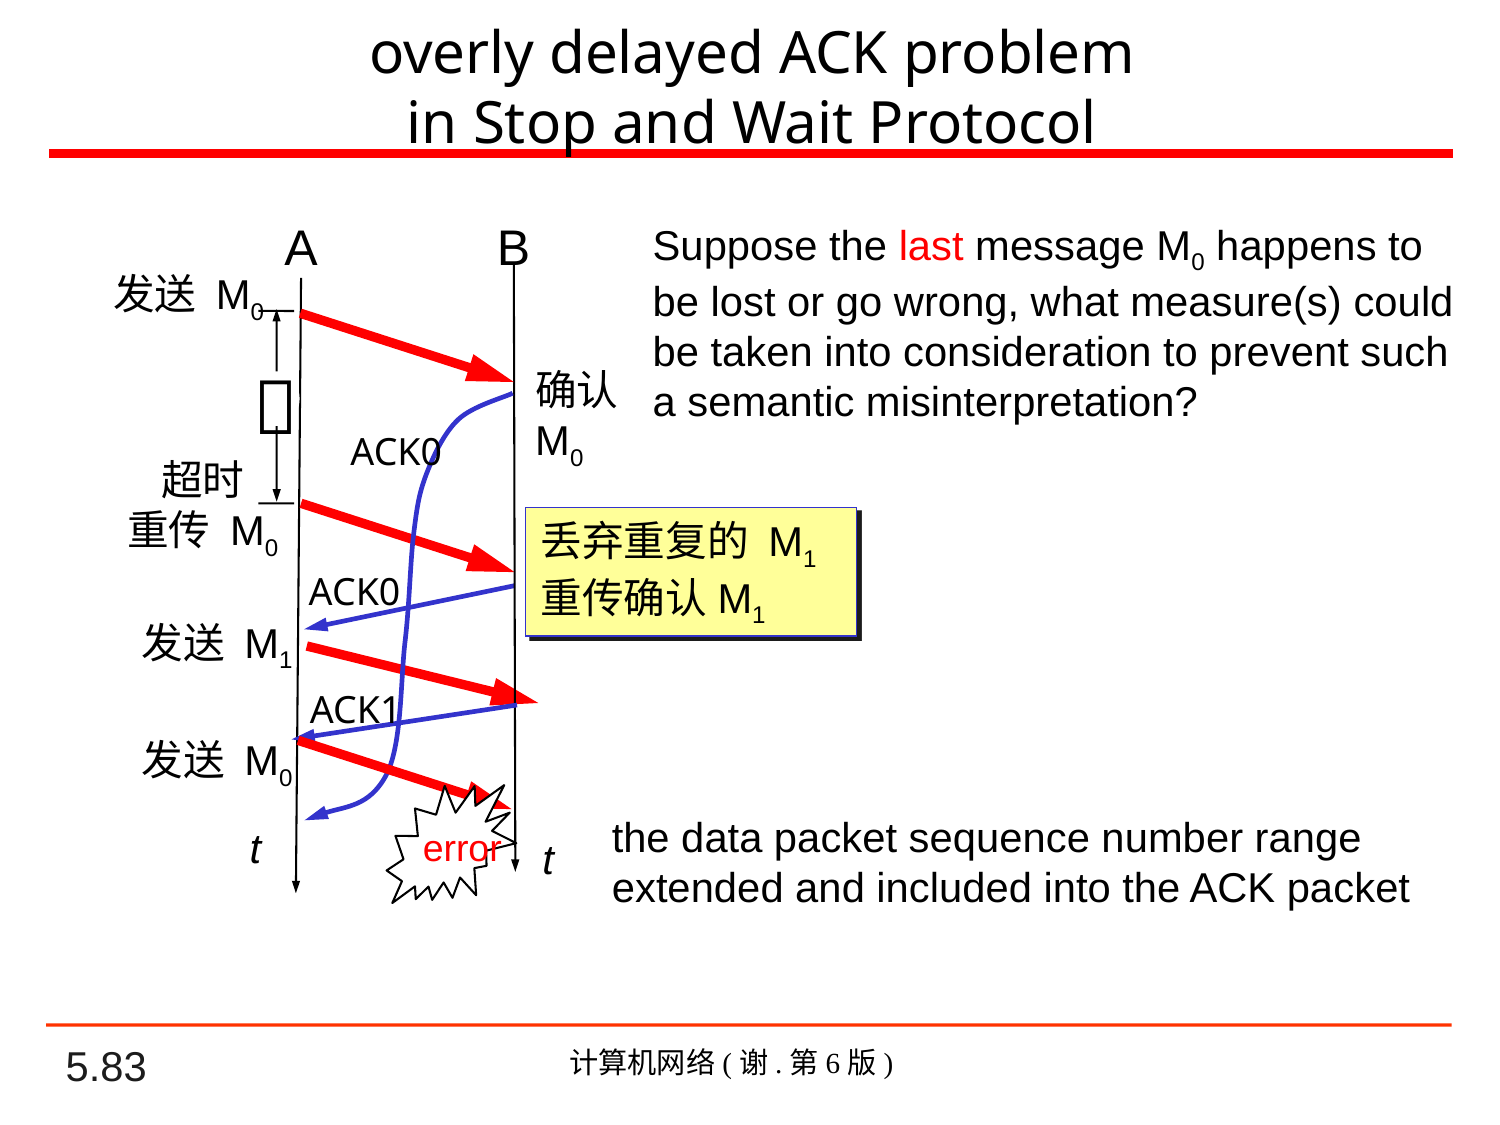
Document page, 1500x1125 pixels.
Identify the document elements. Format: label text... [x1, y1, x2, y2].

text_box 丢弃重复的 M1 重传确认M1 [525, 507, 857, 637]
text_box [272, 309, 281, 352]
text_box ACK0 [335, 420, 457, 481]
text_box 发送 M0 [126, 726, 308, 799]
text_box [438, 547, 514, 573]
text_box the data packet sequence number range extended and included into the ACK packet [597, 803, 1460, 918]
text_box 发送 M0 [98, 260, 279, 333]
text_box ACK1 [295, 679, 417, 739]
text_box A [269, 207, 333, 283]
text_box ACK0 [294, 560, 416, 621]
text_box [308, 621, 345, 632]
text_box [516, 692, 539, 704]
text_box 发送 M1 [126, 609, 308, 681]
text_box [411, 393, 513, 592]
text_box  [238, 352, 314, 457]
text_box 超时 重传 M0 [112, 446, 294, 569]
text_box [291, 799, 301, 894]
text_box Suppose the last message M0 happens to be lost or go wrong, what measure(s) could be taken into consideration to prevent such a semantic misinterpretation? [638, 210, 1477, 433]
title overly delayed ACK problem in Stop and Wait Protocol [58, 33, 1447, 137]
text_box [337, 739, 397, 769]
text_box [304, 753, 389, 821]
text_box B [482, 207, 546, 283]
text_box t [234, 813, 277, 879]
text_box [300, 313, 514, 383]
text_box t [527, 825, 570, 891]
text_box 确认 M0 [520, 356, 643, 479]
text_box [386, 784, 518, 904]
text_box [373, 621, 408, 679]
text_box [272, 457, 281, 502]
